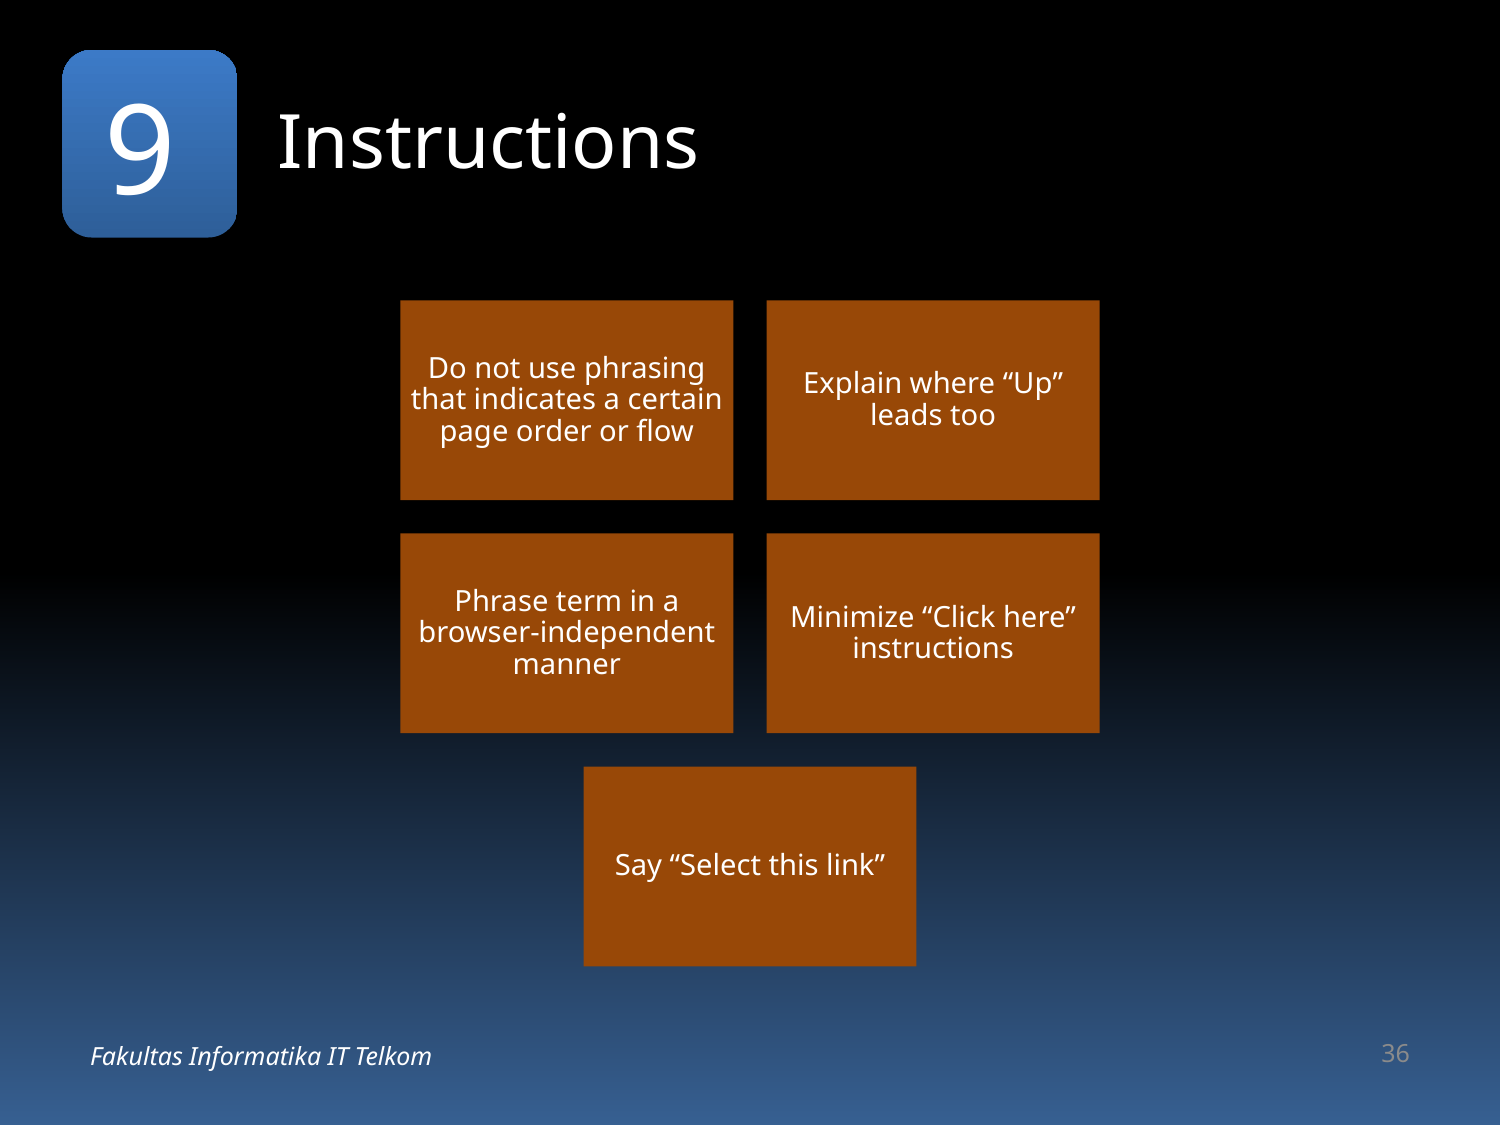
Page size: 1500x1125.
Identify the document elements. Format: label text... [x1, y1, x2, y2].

slide_number 36 [1074, 1025, 1425, 1085]
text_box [249, 299, 1251, 967]
title Instructions [262, 44, 1426, 233]
text_box 9 [89, 62, 191, 228]
footer Fakultas Informatika IT Telkom [75, 1025, 550, 1085]
